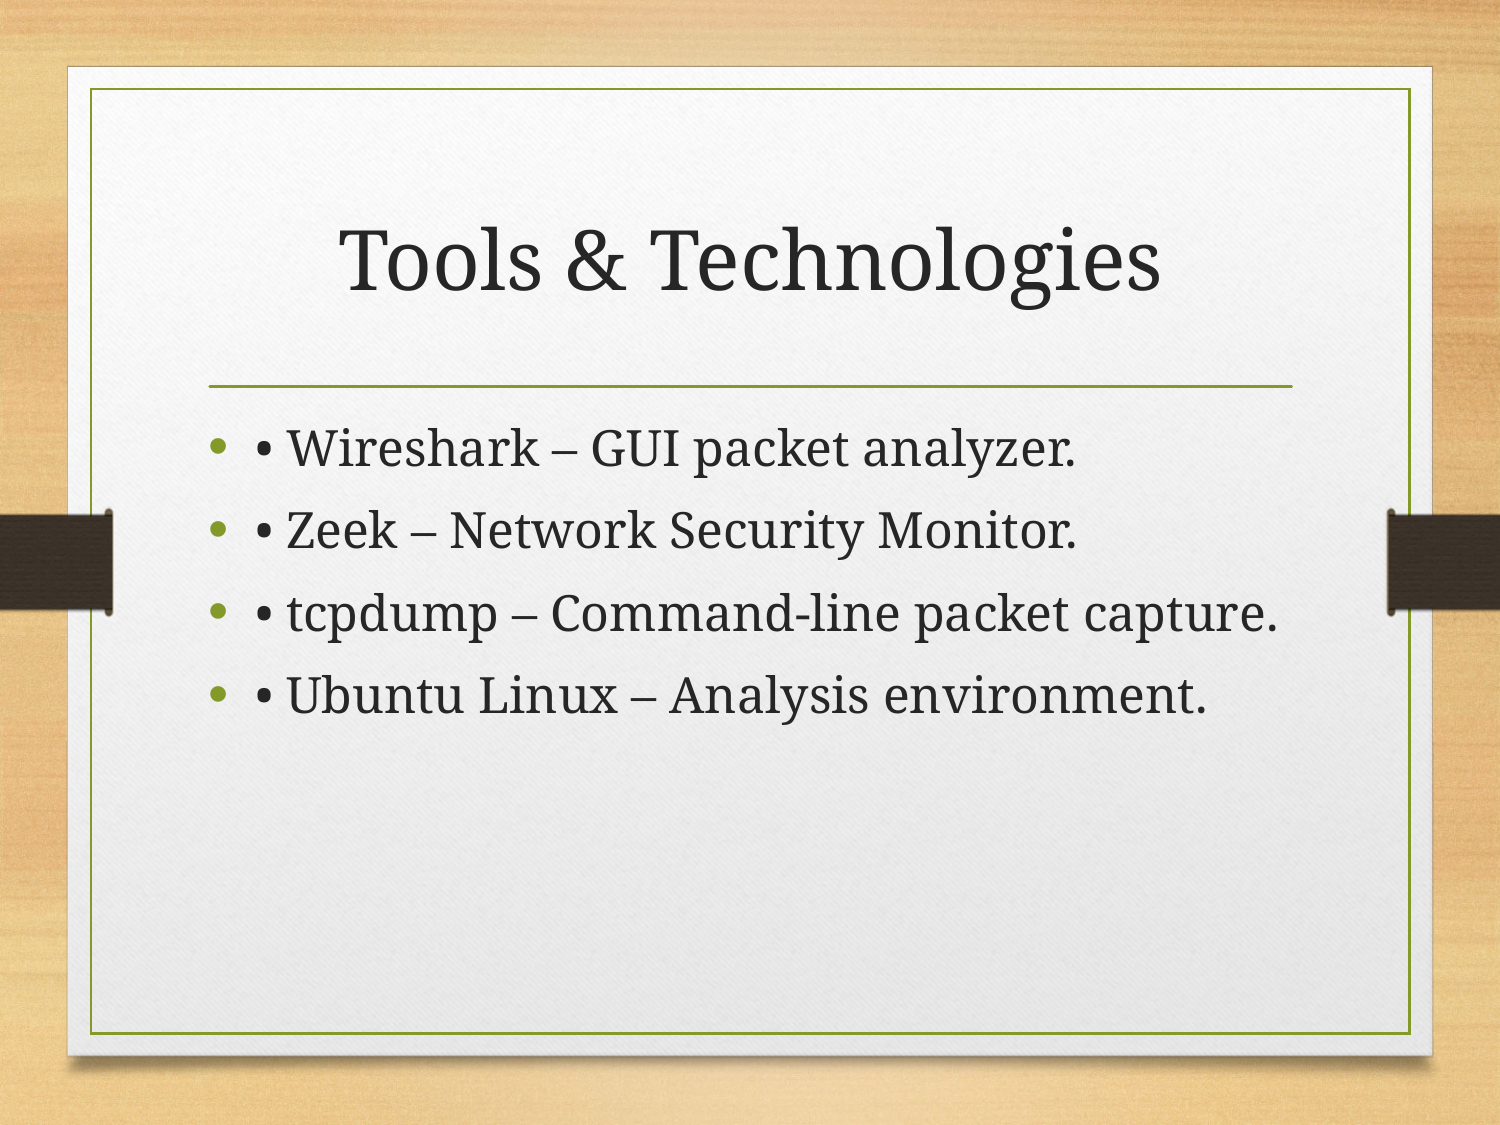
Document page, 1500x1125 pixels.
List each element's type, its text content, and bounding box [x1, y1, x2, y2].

list • Wireshark – GUI packet analyzer. • Zeek – Network Security Monitor. • tcpdump – Command-line packet capture. • Ubuntu Linux – Analysis environment. [193, 408, 1309, 974]
picture [0, 0, 1500, 1125]
title Tools & Technologies [193, 150, 1309, 365]
